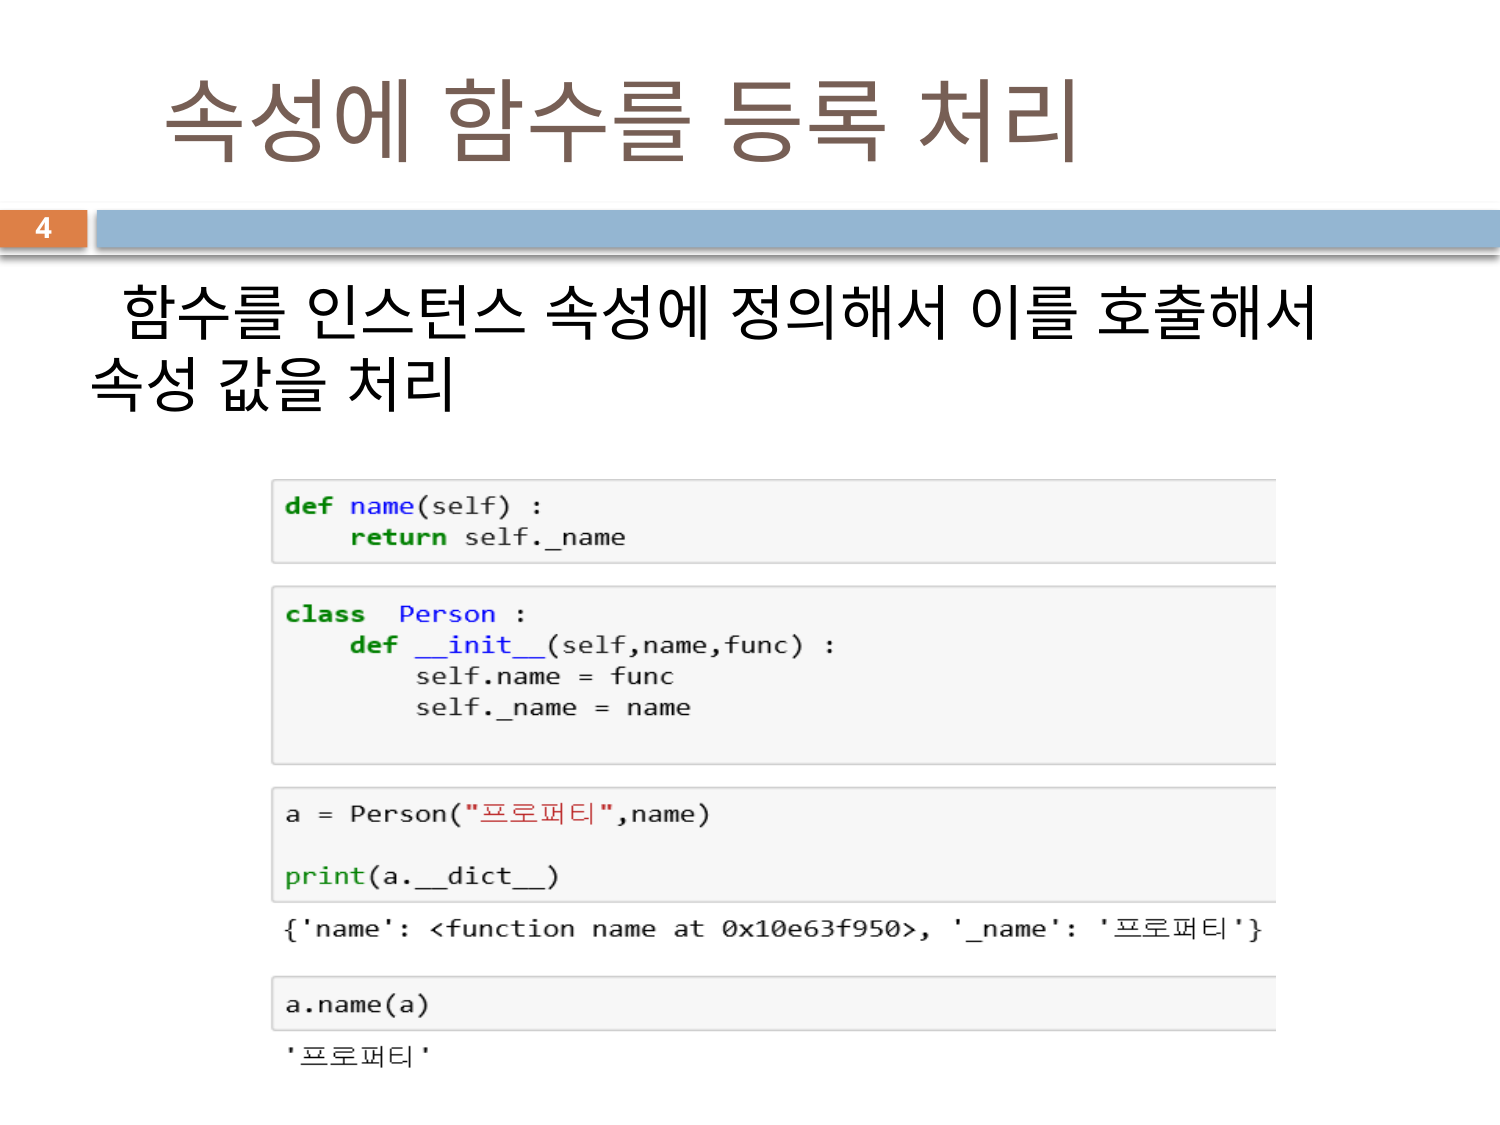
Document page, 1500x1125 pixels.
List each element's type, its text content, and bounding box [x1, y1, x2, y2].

list 함수를 인스턴스 속성에 정의해서 이를 호출해서 속성 값을 처리 [75, 267, 1425, 587]
slide_number 4 [0, 208, 88, 249]
picture [262, 479, 1276, 1084]
title 속성에 함수를 등록 처리 [100, 37, 1438, 200]
